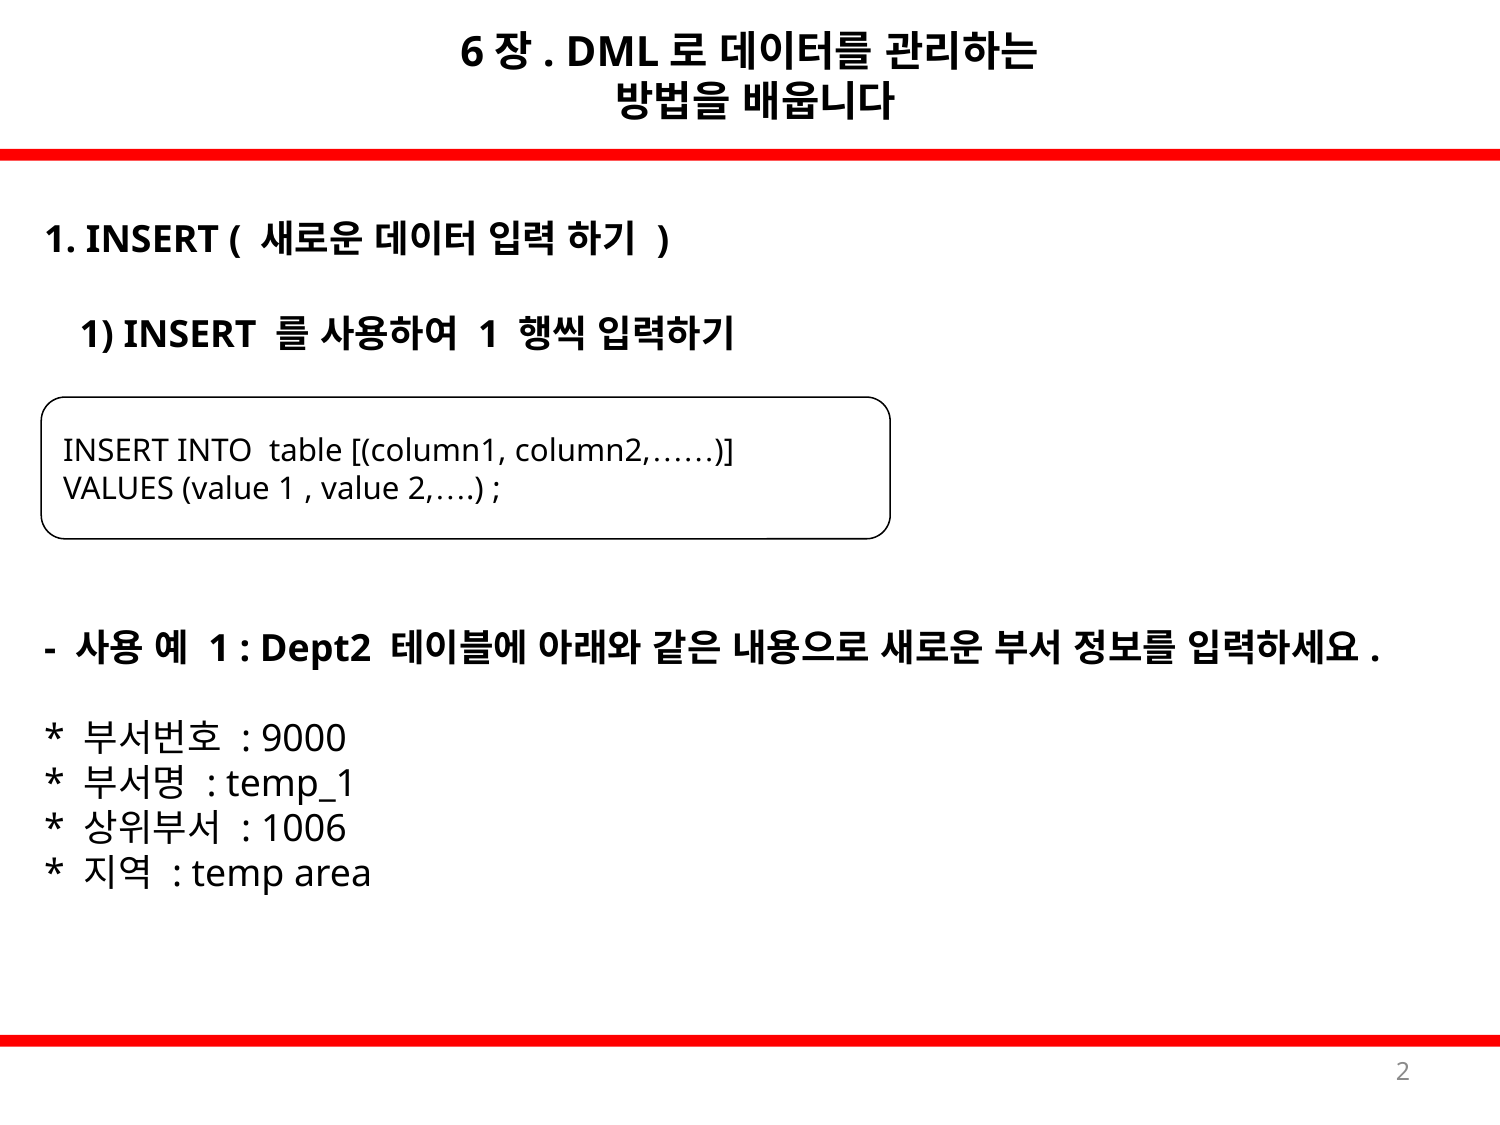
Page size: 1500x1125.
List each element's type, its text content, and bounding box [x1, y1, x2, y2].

text_box INSERT INTO table [(column1, column2,……)] VALUES (value 1 , value 2,….) ; [41, 397, 891, 539]
text_box 1) INSERT 를 사용하여 1 행씩 입력하기 [63, 289, 1366, 375]
text_box [0, 1033, 1500, 1049]
text_box 6장. DML로 데이터를 관리하는 방법을 배웁니다 [252, 0, 1260, 151]
text_box [0, 147, 1500, 163]
text_box 1. INSERT ( 새로운 데이터 입력 하기 ) [27, 182, 1461, 293]
slide_number 2 [1074, 1042, 1425, 1103]
text_box - 사용 예 1 : Dept2 테이블에 아래와 같은 내용으로 새로운 부서 정보를 입력하세요. * 부서번호 : 9000 * 부서명 : temp_1 * 상위부서 : 1006 * 지역 : temp area [27, 572, 1425, 990]
